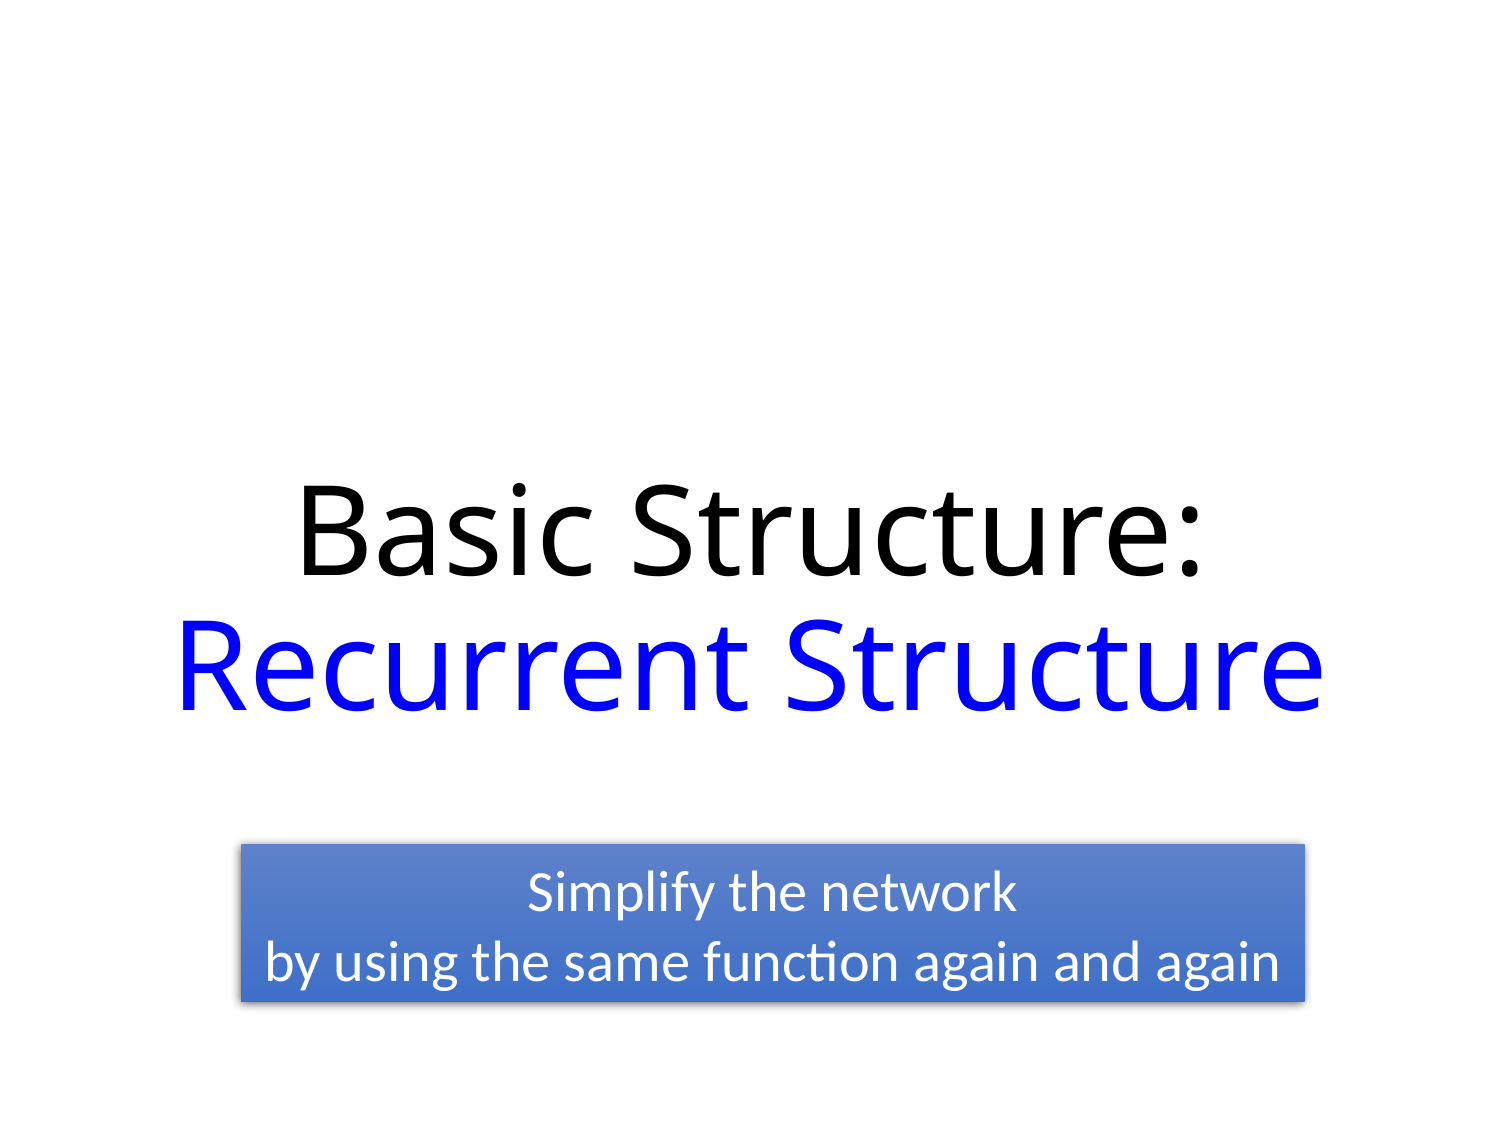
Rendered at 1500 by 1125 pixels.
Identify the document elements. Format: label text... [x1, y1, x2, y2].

title Basic Structure: Recurrent Structure [112, 353, 1388, 746]
text_box Simplify the network by using the same function again and again [241, 844, 1305, 1002]
